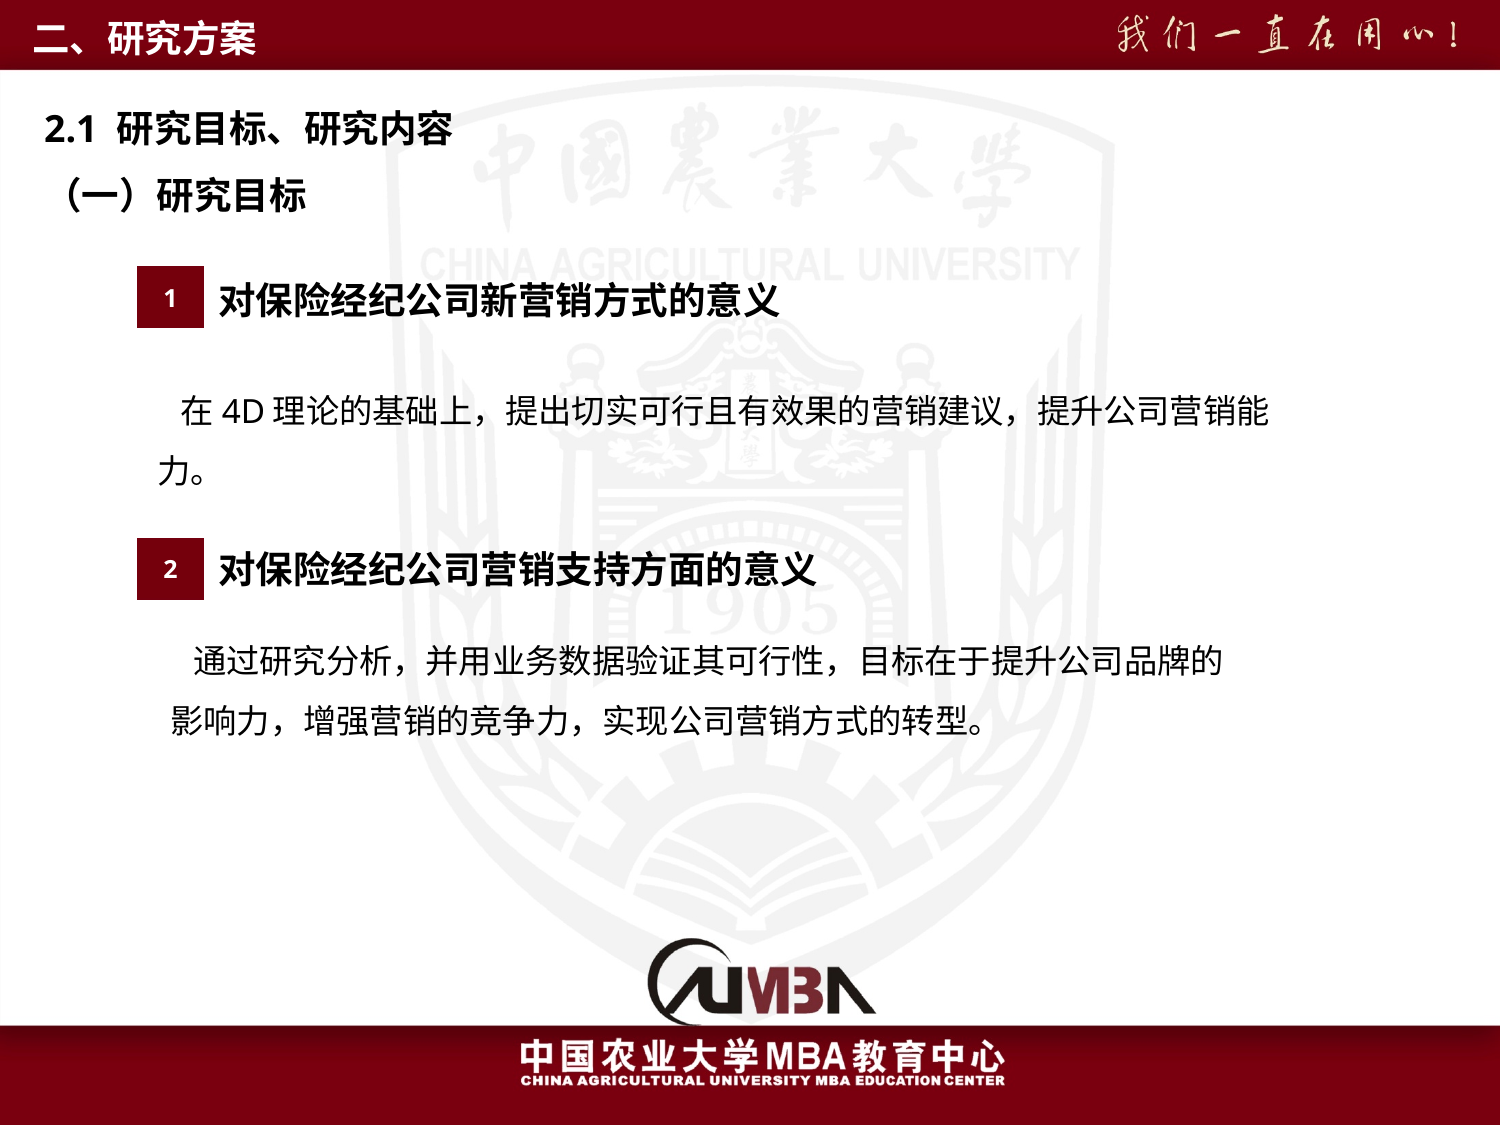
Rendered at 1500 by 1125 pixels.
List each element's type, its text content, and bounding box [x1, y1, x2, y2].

text_box 2 [137, 538, 204, 600]
text_box 通过研究分析，并用业务数据验证其可行性，目标在于提升公司品牌的影响力，增强营销的竞争力，实现公司营销方式的转型。 [94, 610, 1262, 715]
text_box 在4D理论的基础上，提出切实可行且有效果的营销建议，提升公司营销能力。 [137, 360, 1311, 539]
text_box 对保险经纪公司新营销方式的意义 [203, 269, 957, 330]
picture [0, 0, 1500, 1125]
text_box 二、研究方案 [17, 7, 387, 67]
text_box 1 [137, 267, 204, 328]
text_box 对保险经纪公司营销支持方面的意义 [204, 538, 897, 599]
text_box 2.1 研究目标、研究内容 （一）研究目标 [29, 74, 1351, 225]
